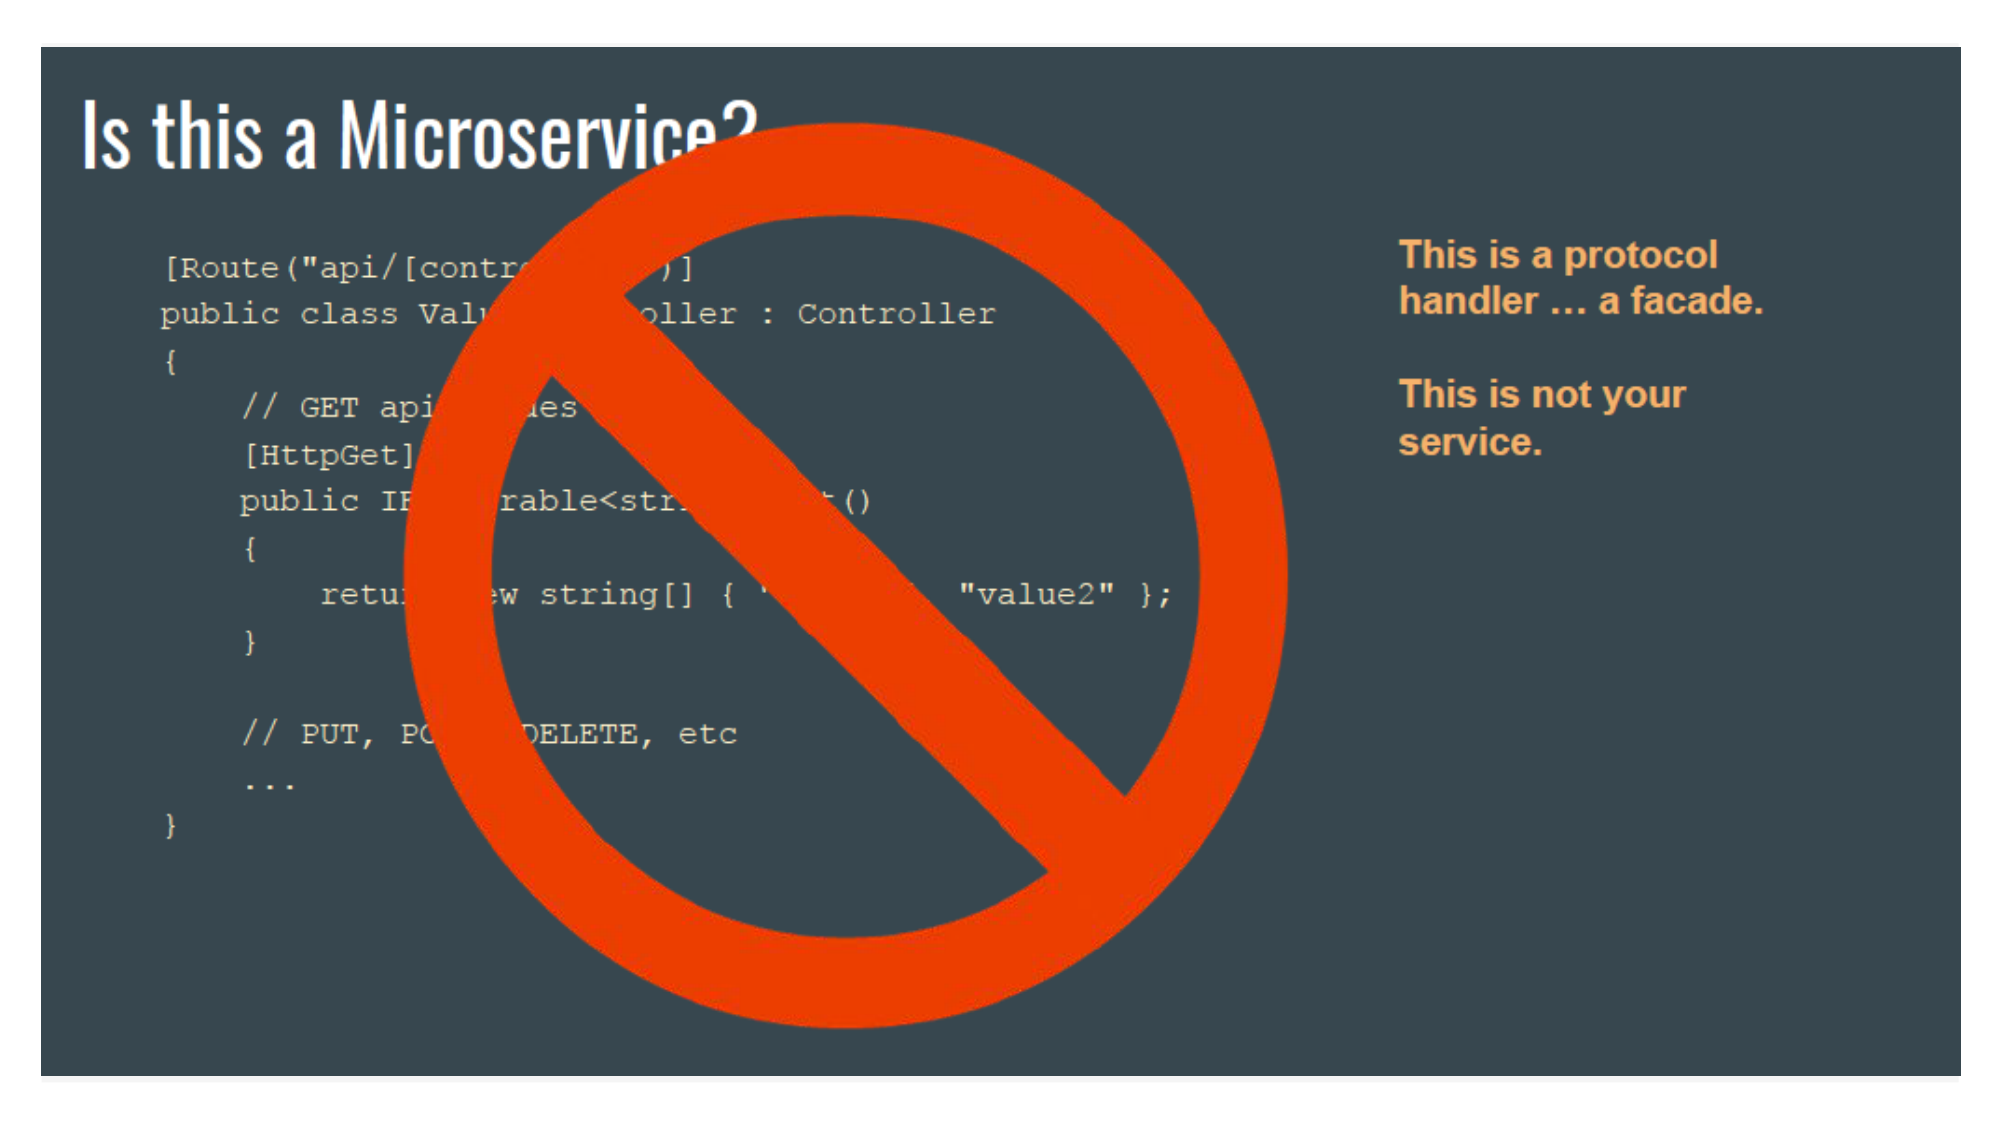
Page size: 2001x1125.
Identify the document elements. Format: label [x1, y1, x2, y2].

picture [41, 47, 1961, 1077]
